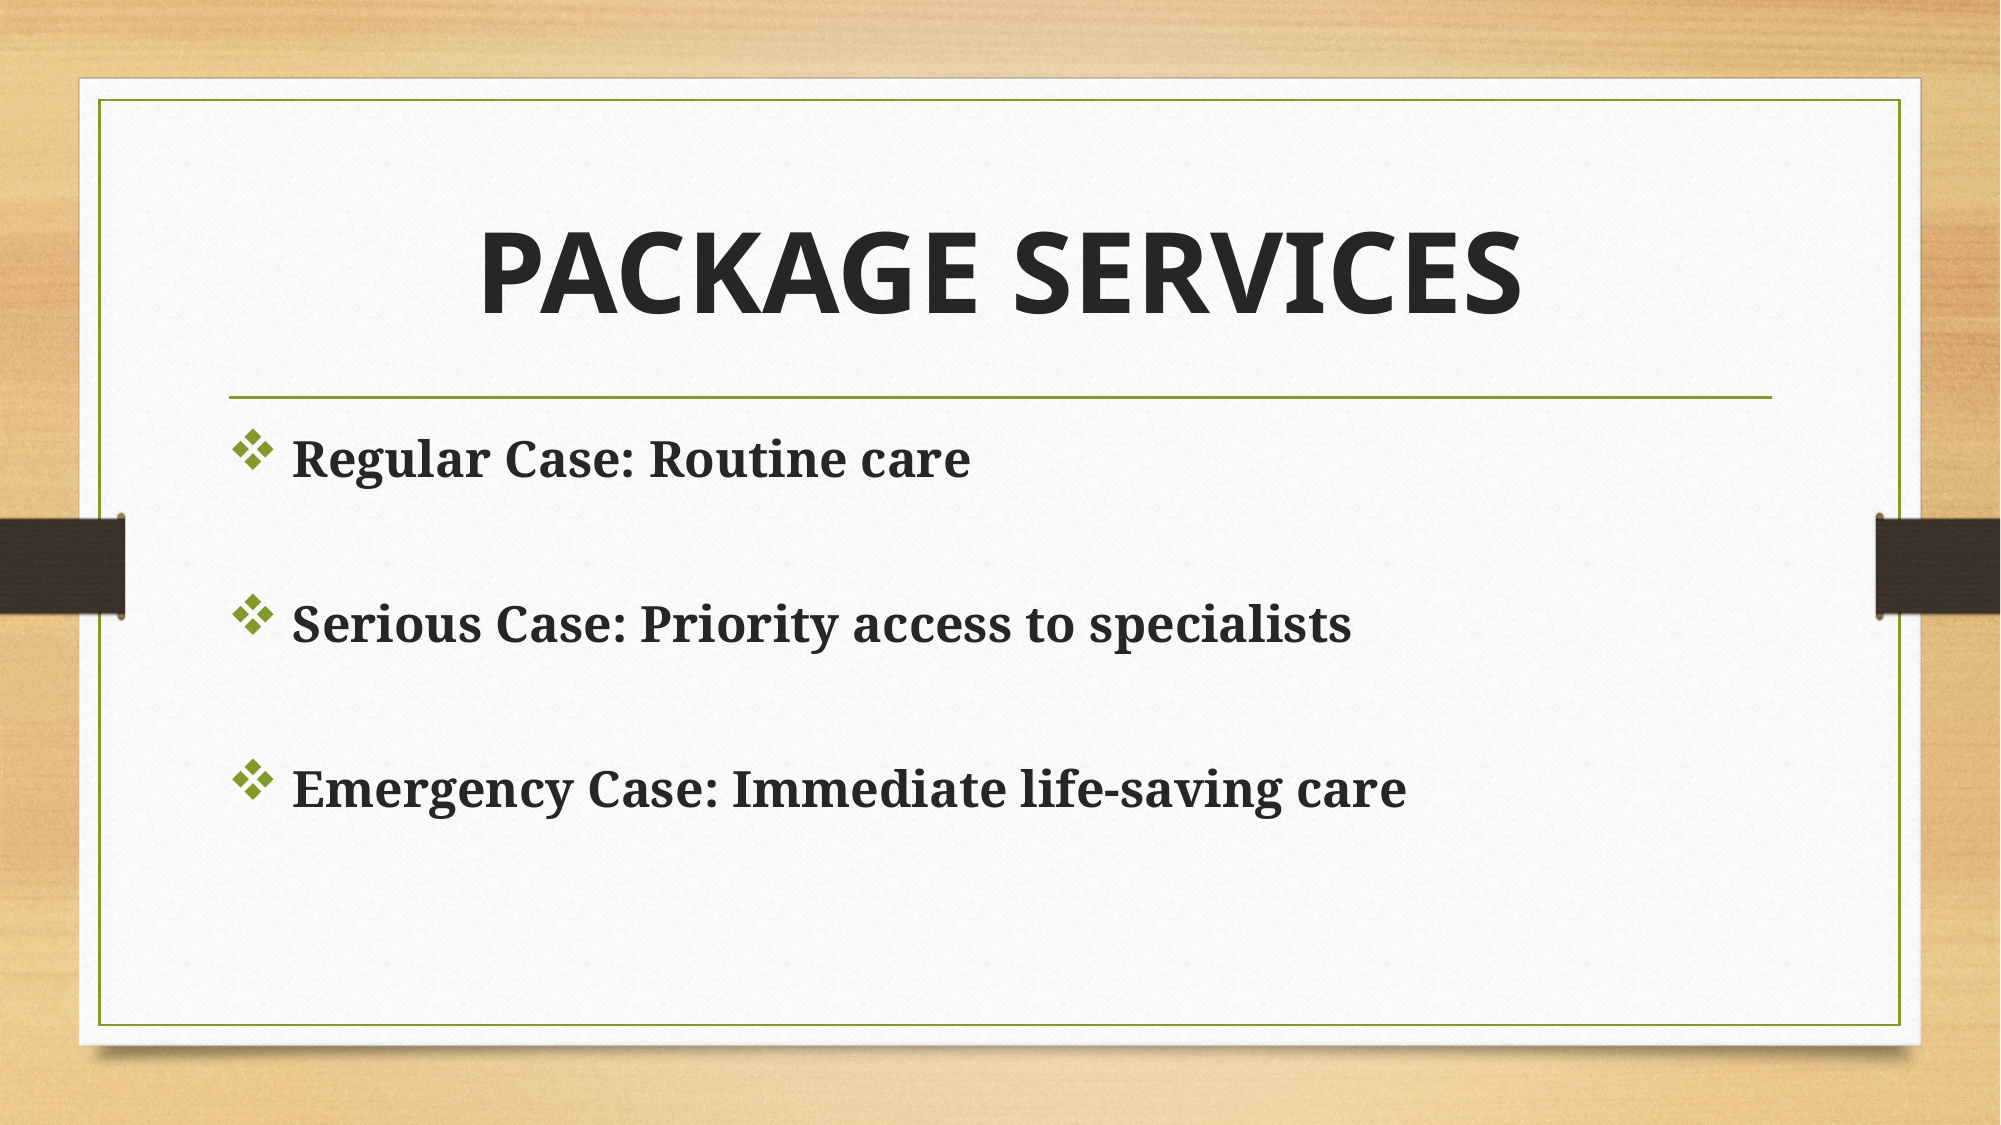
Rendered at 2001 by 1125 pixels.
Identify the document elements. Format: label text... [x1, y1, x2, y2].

list Regular Case: Routine care Serious Case: Priority access to specialists Emergency Case: Immediate life-saving care [212, 419, 1788, 964]
picture [0, 0, 2001, 1125]
title PACKAGE SERVICES [212, 161, 1788, 375]
